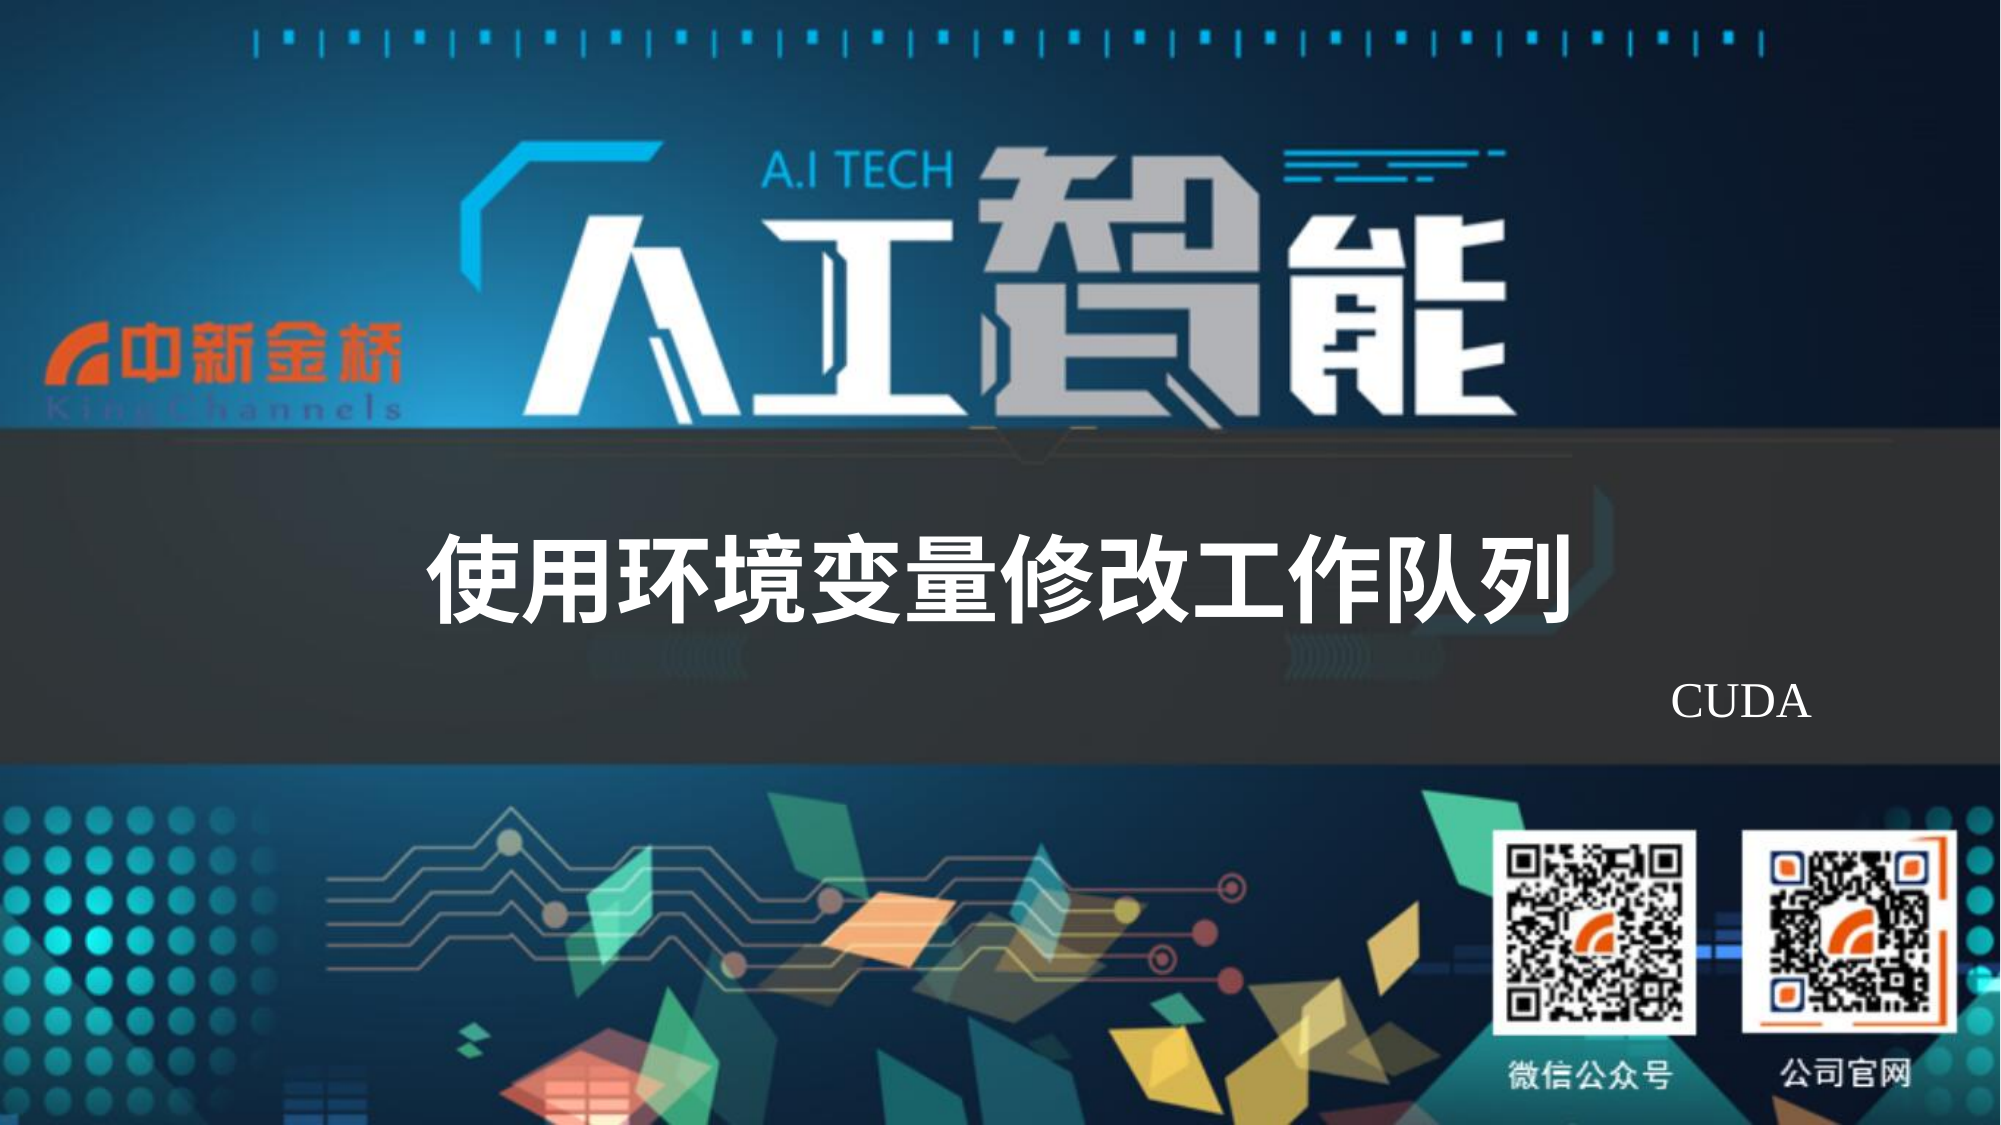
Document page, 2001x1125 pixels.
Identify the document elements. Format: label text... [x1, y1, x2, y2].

text_box CUDA [1518, 650, 1964, 746]
text_box 使用环境变量修改工作队列 [133, 536, 1865, 632]
picture [0, 0, 2001, 1125]
